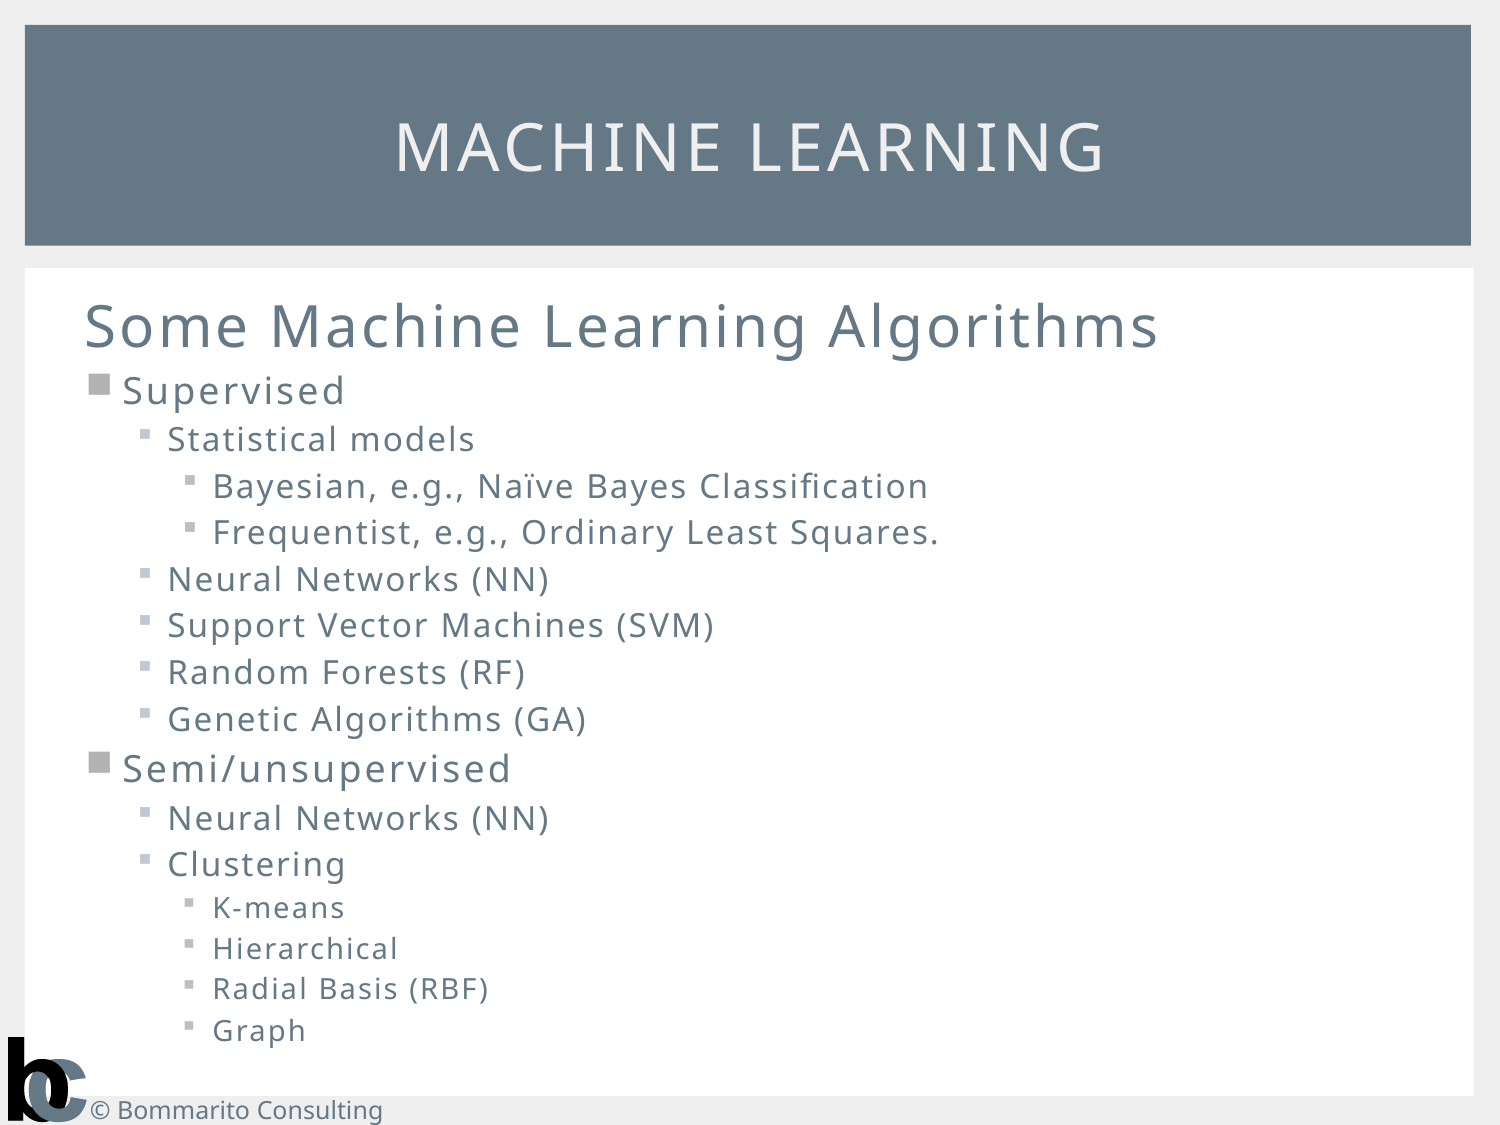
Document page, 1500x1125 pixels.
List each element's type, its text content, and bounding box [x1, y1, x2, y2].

title Machine learning [62, 58, 1438, 232]
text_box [5, 1032, 513, 1125]
list Some Machine Learning Algorithms Supervised Statistical models Bayesian, e.g., Naïve Bayes Classification Frequentist, e.g., Ordinary Least Squares. Neural Networks (NN) Support Vector Machines (SVM) Random Forests (RF) Genetic Algorithms (GA) Semi/unsupervised Neural Networks (NN) Clustering K-means Hierarchical Radial Basis (RBF) Graph [62, 281, 1442, 1079]
